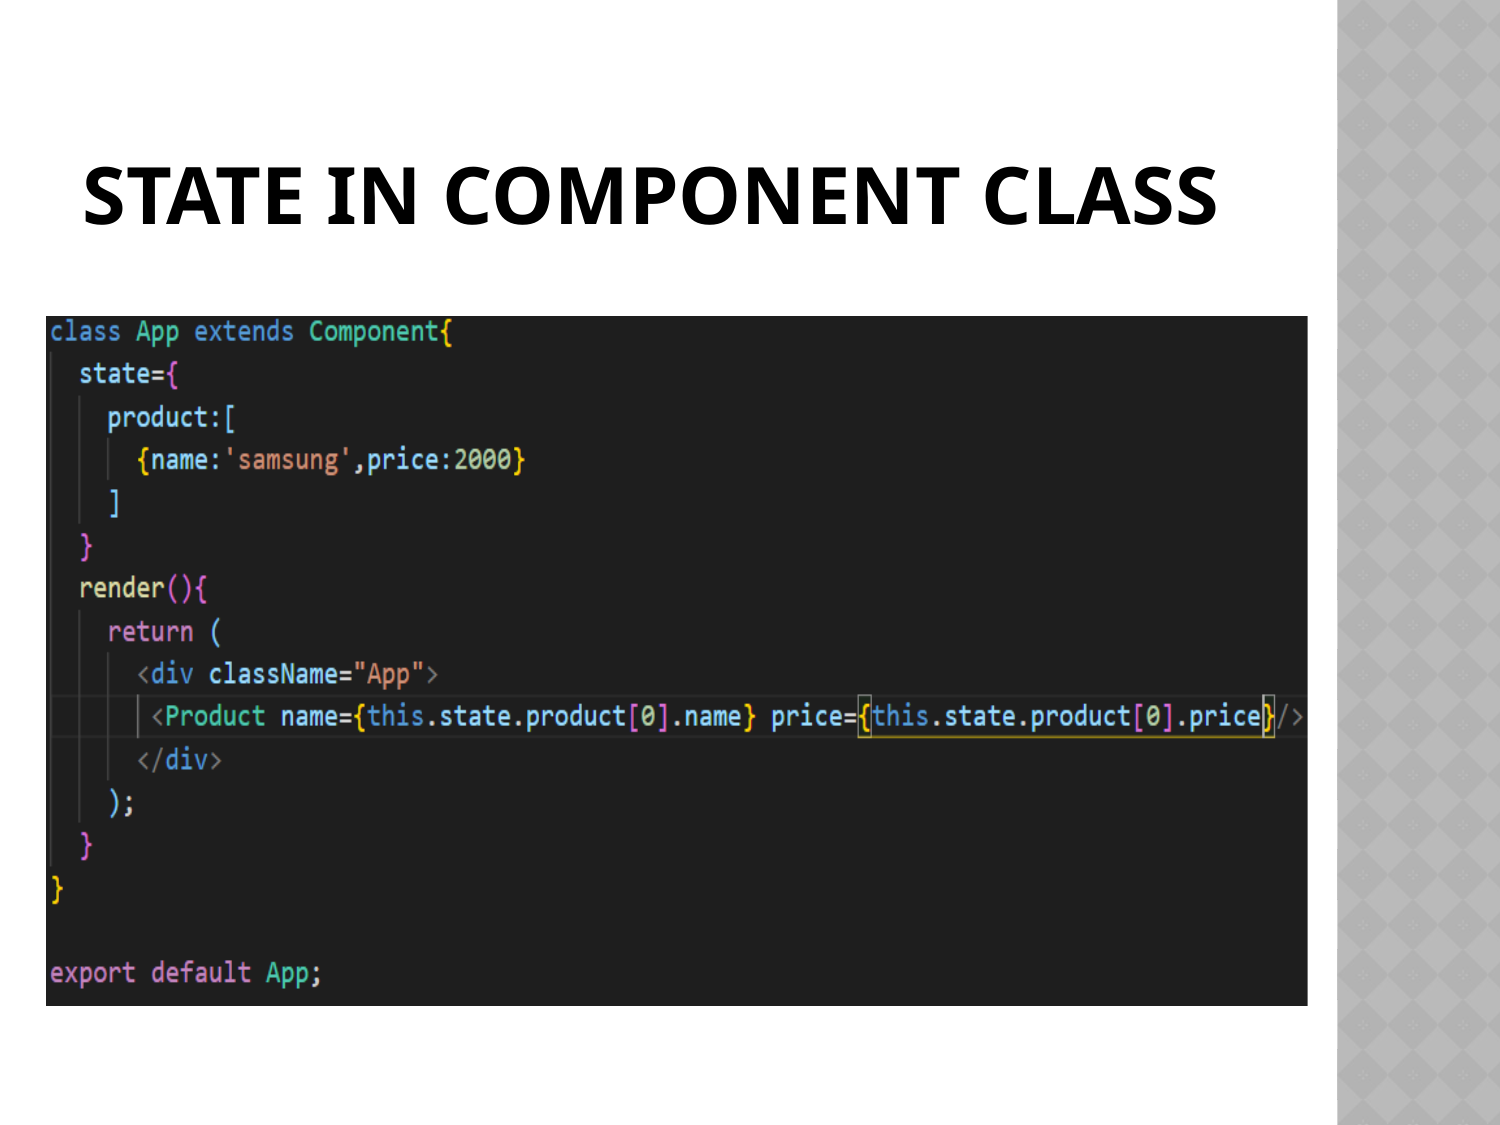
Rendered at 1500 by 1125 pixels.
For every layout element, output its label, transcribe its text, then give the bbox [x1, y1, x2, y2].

title State in component class [75, 52, 1263, 240]
picture [46, 315, 1313, 1006]
